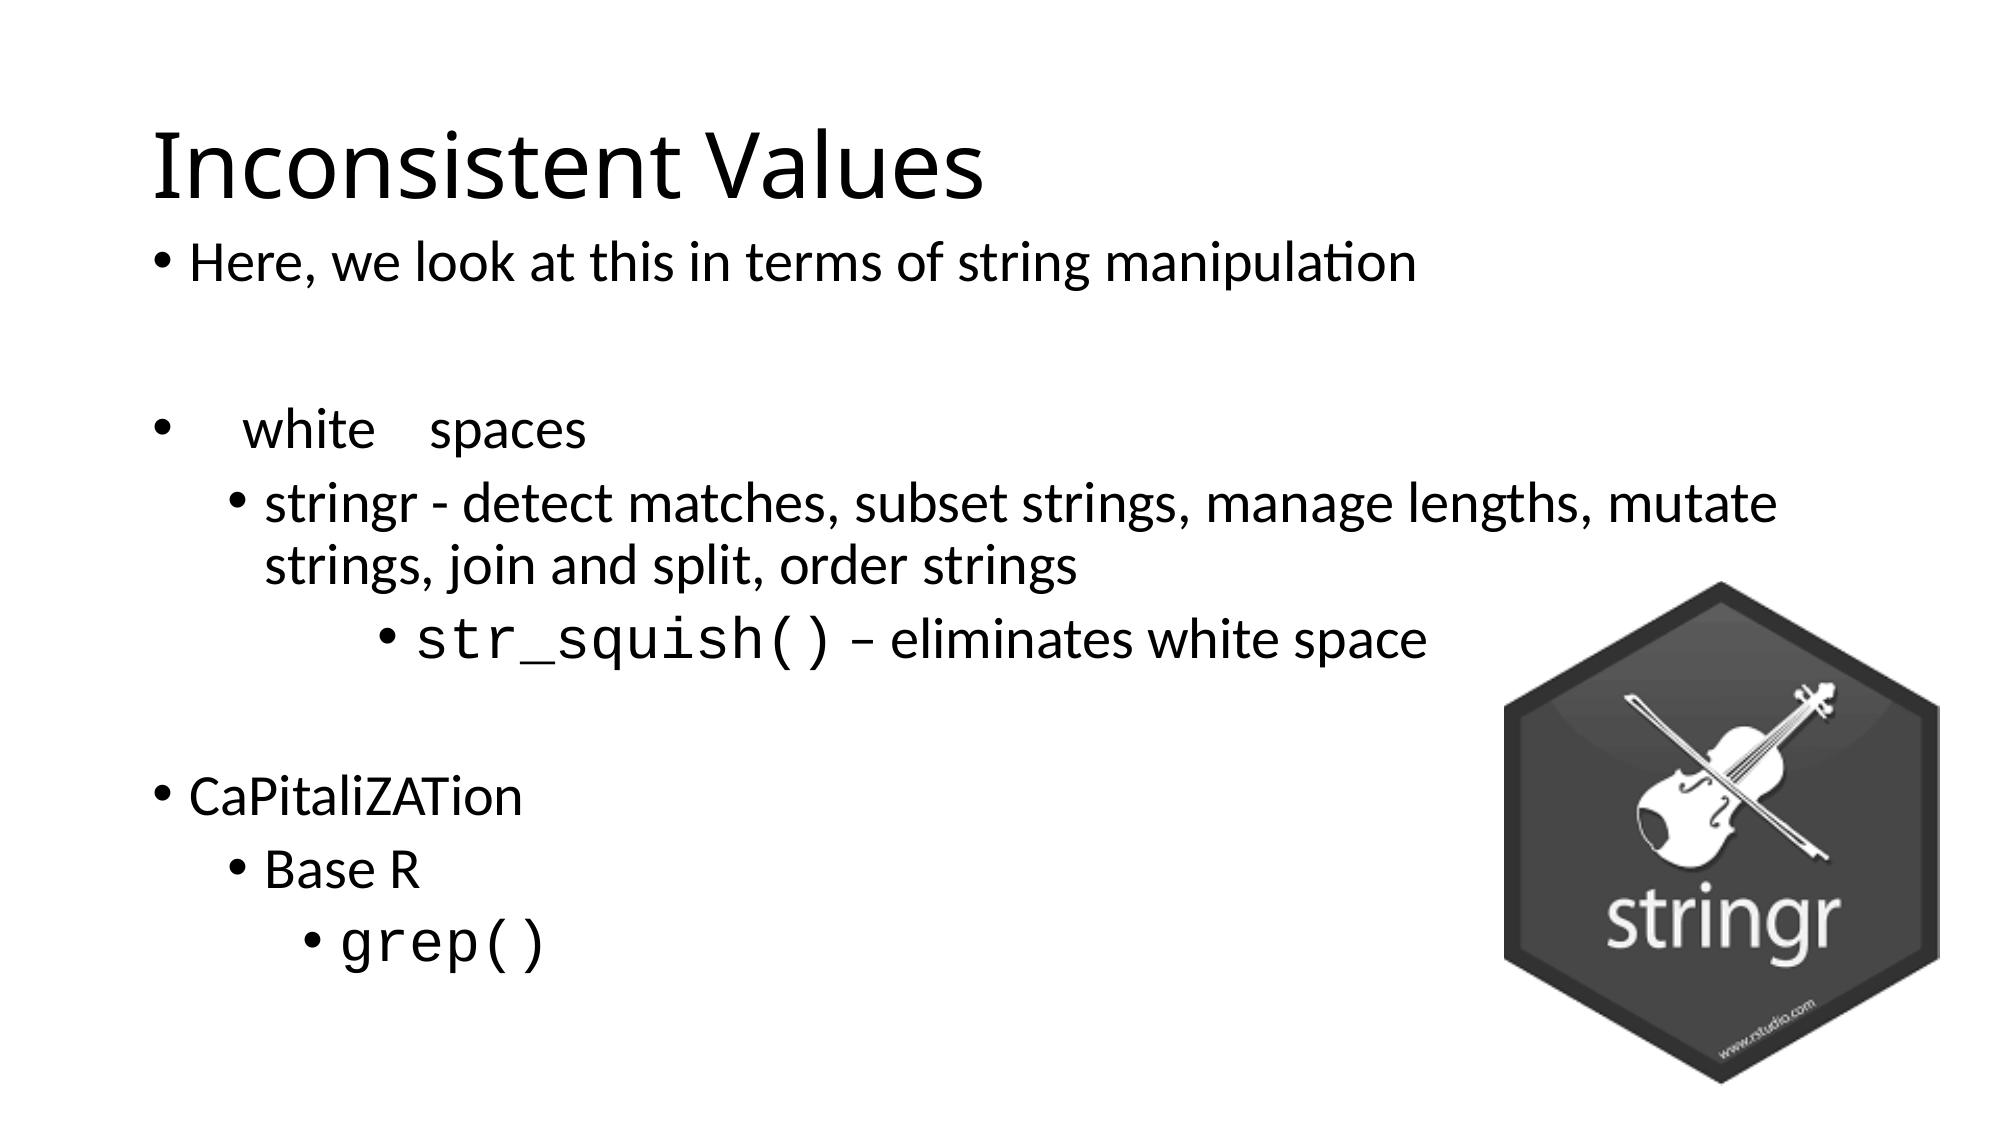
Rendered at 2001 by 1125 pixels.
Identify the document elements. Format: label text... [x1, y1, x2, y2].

title Inconsistent Values [137, 59, 1863, 223]
list Here, we look at this in terms of string manipulation white spaces stringr - detect matches, subset strings, manage lengths, mutate strings, join and split, order strings str_squish() – eliminates white space CaPitaliZATion Base R grep() [137, 223, 1888, 1020]
picture [1504, 581, 1940, 1087]
